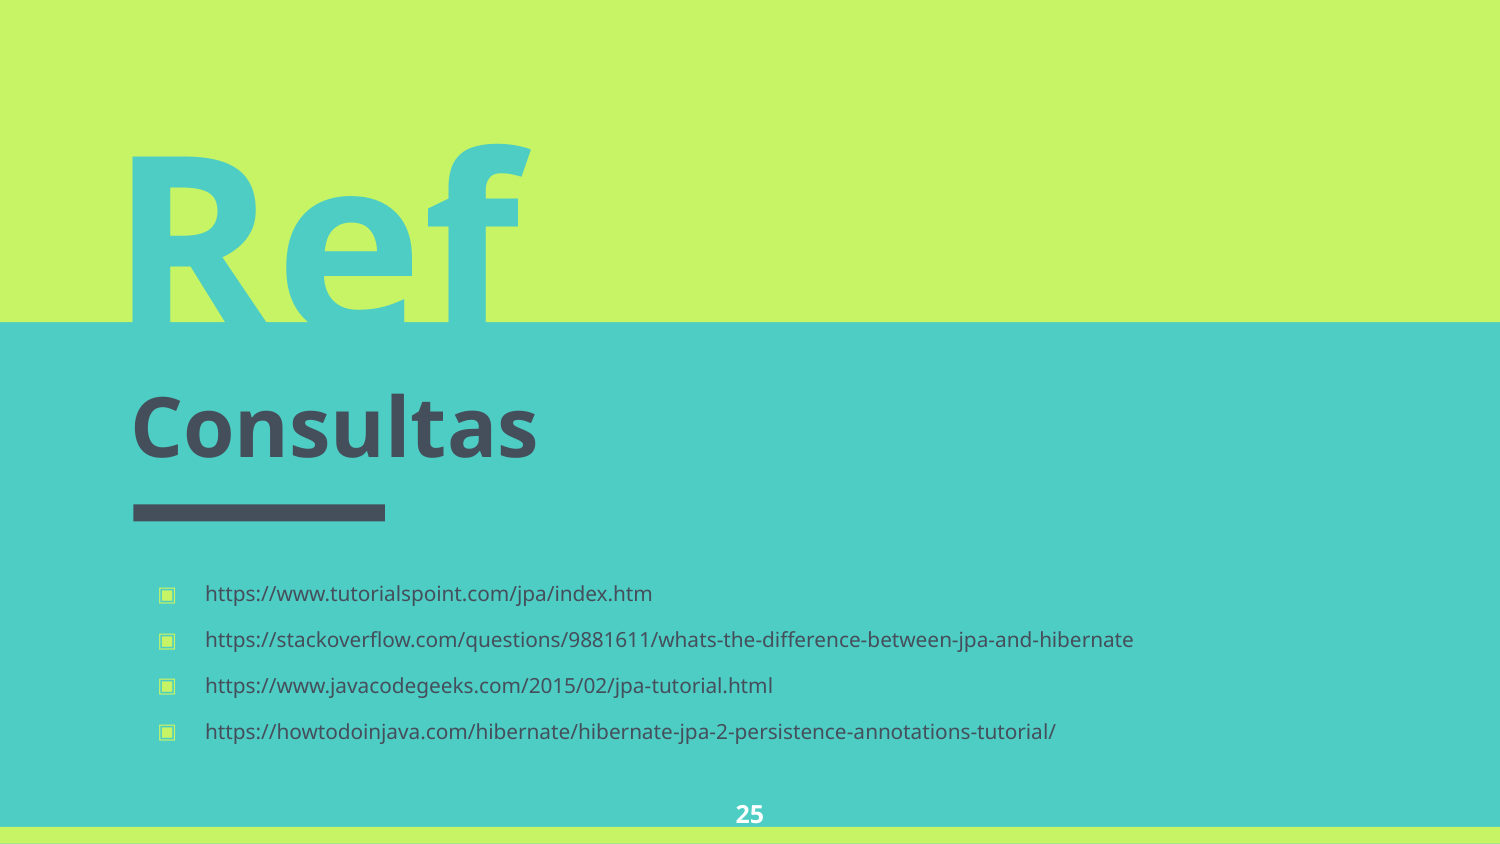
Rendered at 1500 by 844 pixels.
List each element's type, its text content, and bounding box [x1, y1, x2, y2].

text_box [133, 504, 385, 522]
slide_number ‹#› [705, 783, 795, 835]
list https://www.tutorialspoint.com/jpa/index.htm https://stackoverflow.com/questions/9881611/whats-the-difference-between-jpa-and-hibernate https://www.javacodegeeks.com/2015/02/jpa-tutorial.html https://howtodoinjava.com/hibernate/hibernate-jpa-2-persistence-annotations-tutorial/ [115, 565, 1209, 799]
subtitle Consultas [115, 358, 1364, 462]
title Ref [95, 209, 1476, 401]
text_box [0, 0, 1500, 323]
